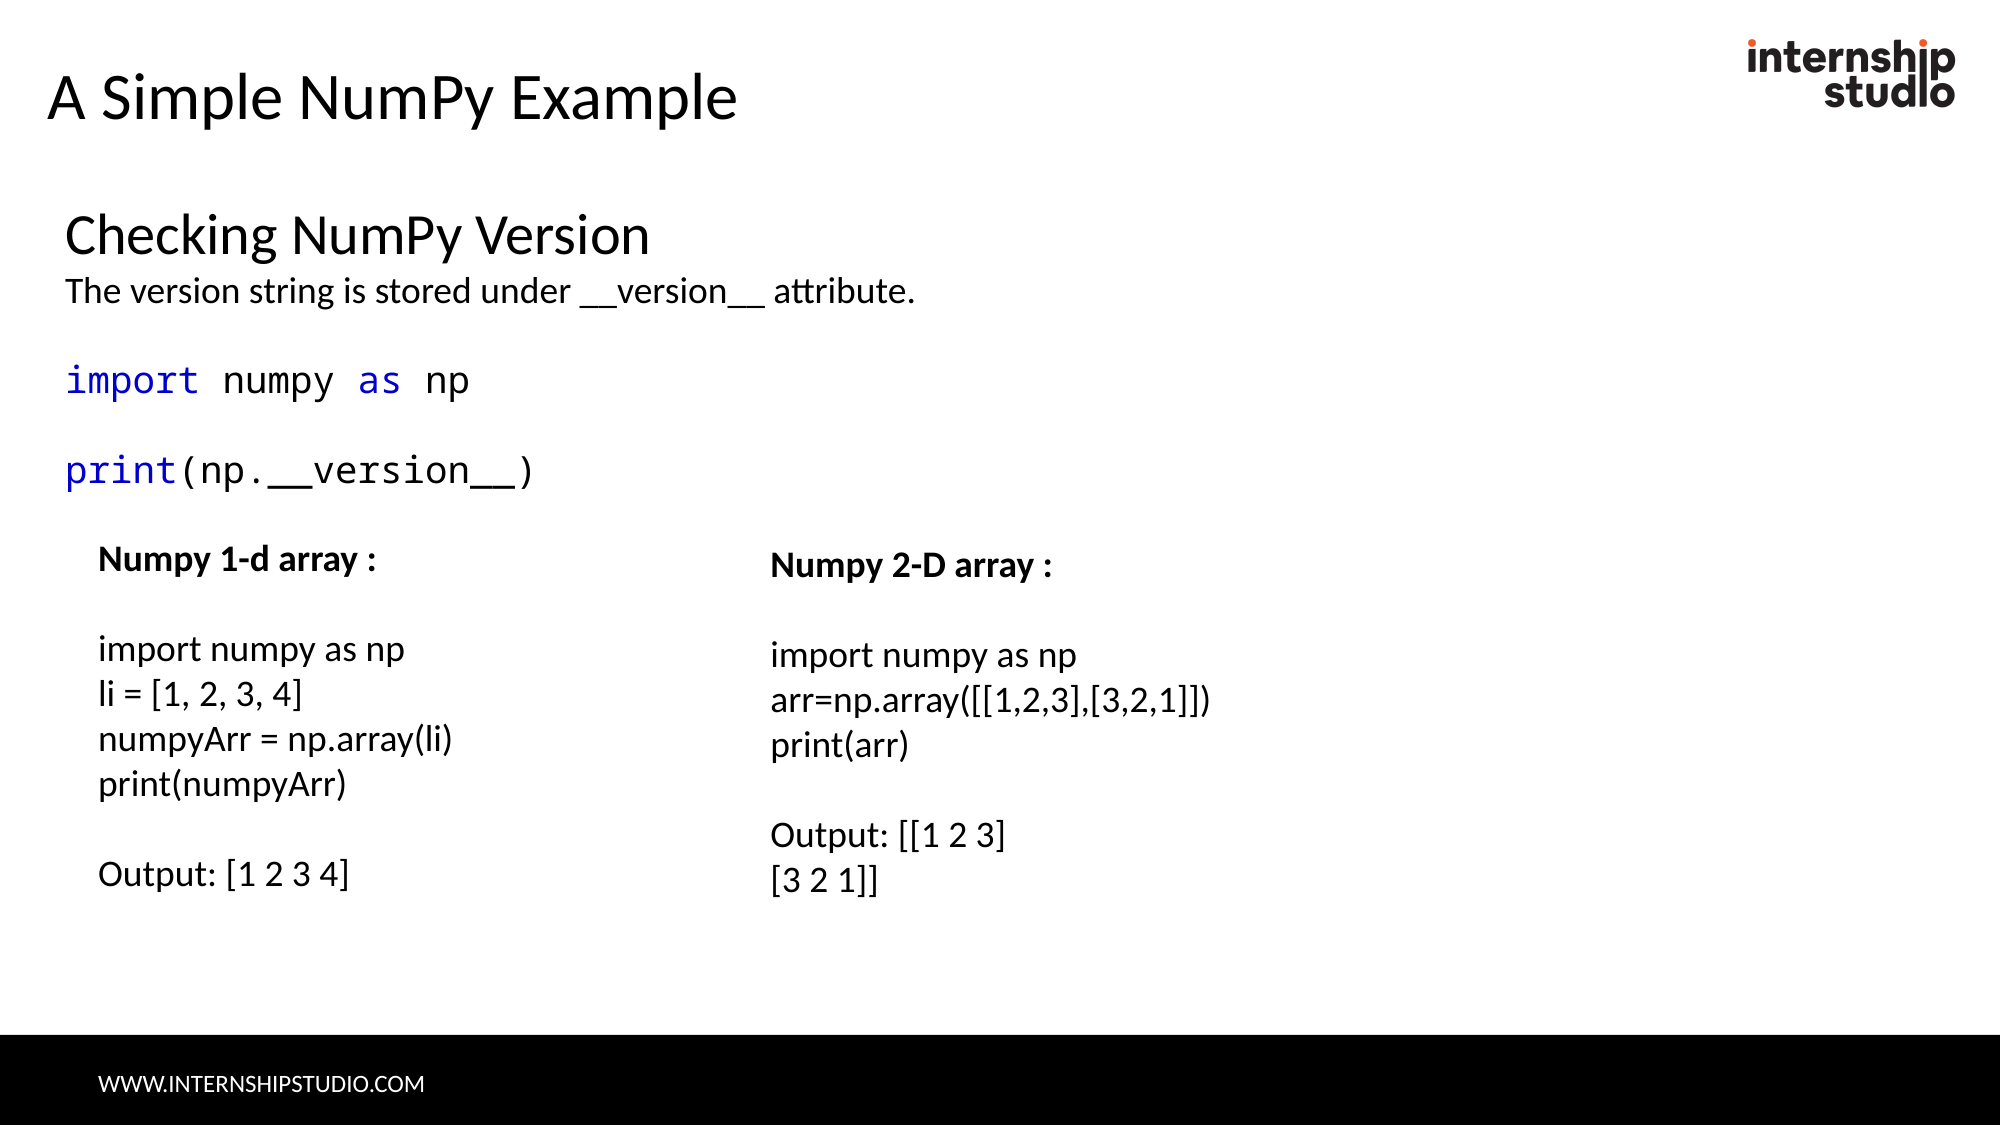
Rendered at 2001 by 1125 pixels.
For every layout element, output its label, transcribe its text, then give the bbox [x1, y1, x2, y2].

picture [1718, 26, 1963, 118]
text_box [0, 1034, 2000, 1125]
text_box Numpy 2-D array : import numpy as np arr=np.array([[1,2,3],[3,2,1]]) print(arr) Output: [[1 2 3] [3 2 1]] [755, 532, 1344, 907]
text_box Checking NumPy Version The version string is stored under __version__ attribute. import numpy as np print(np.__version__) [50, 188, 1050, 499]
text_box WWW.INTERNSHIPSTUDIO.COM [83, 1059, 550, 1105]
text_box Numpy 1-d array : import numpy as np li = [1, 2, 3, 4] numpyArr = np.array(li) print(numpyArr) Output: [1 2 3 4] [83, 526, 573, 902]
text_box A Simple NumPy Example [33, 45, 1309, 141]
